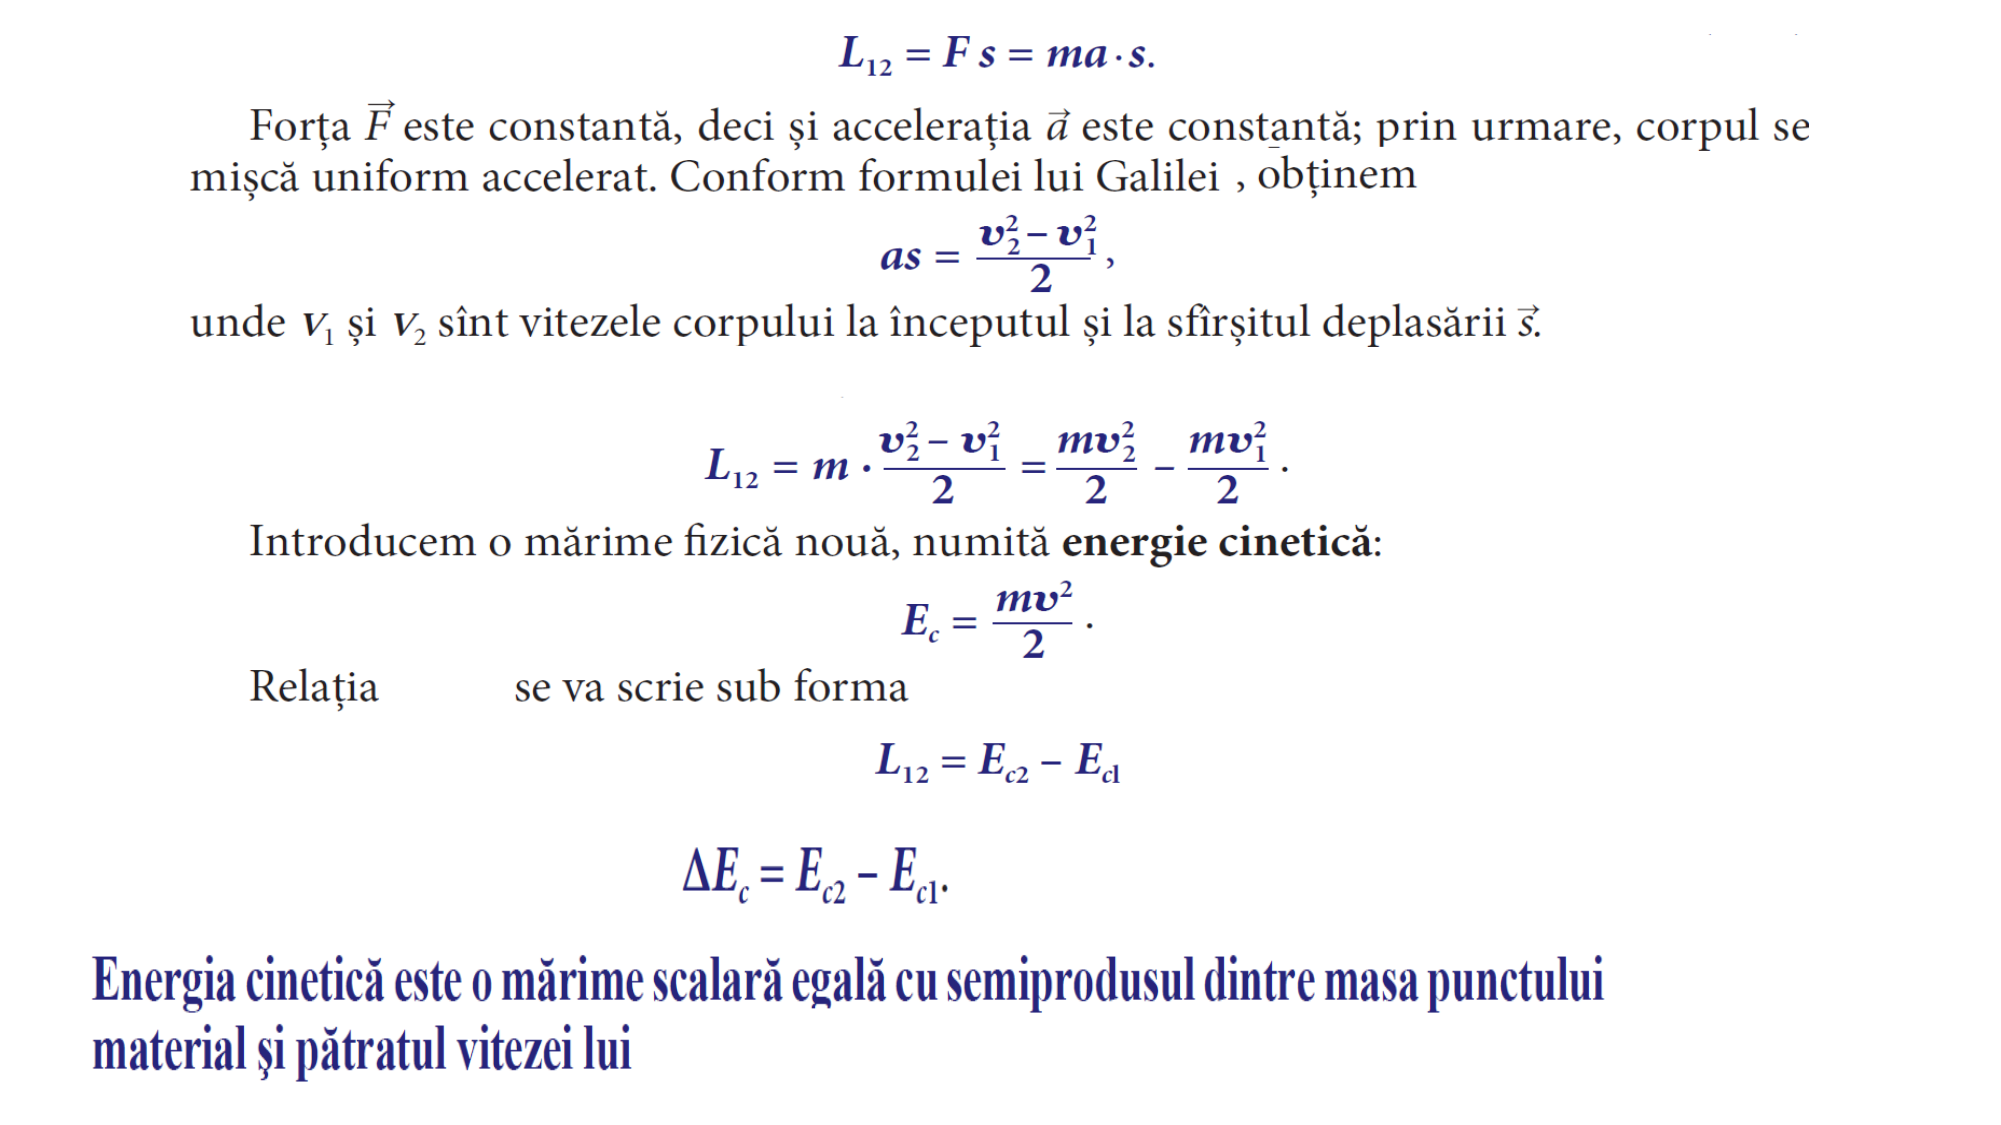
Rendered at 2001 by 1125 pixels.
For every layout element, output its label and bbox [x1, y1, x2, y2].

picture [173, 31, 1809, 794]
picture [83, 829, 1613, 1099]
